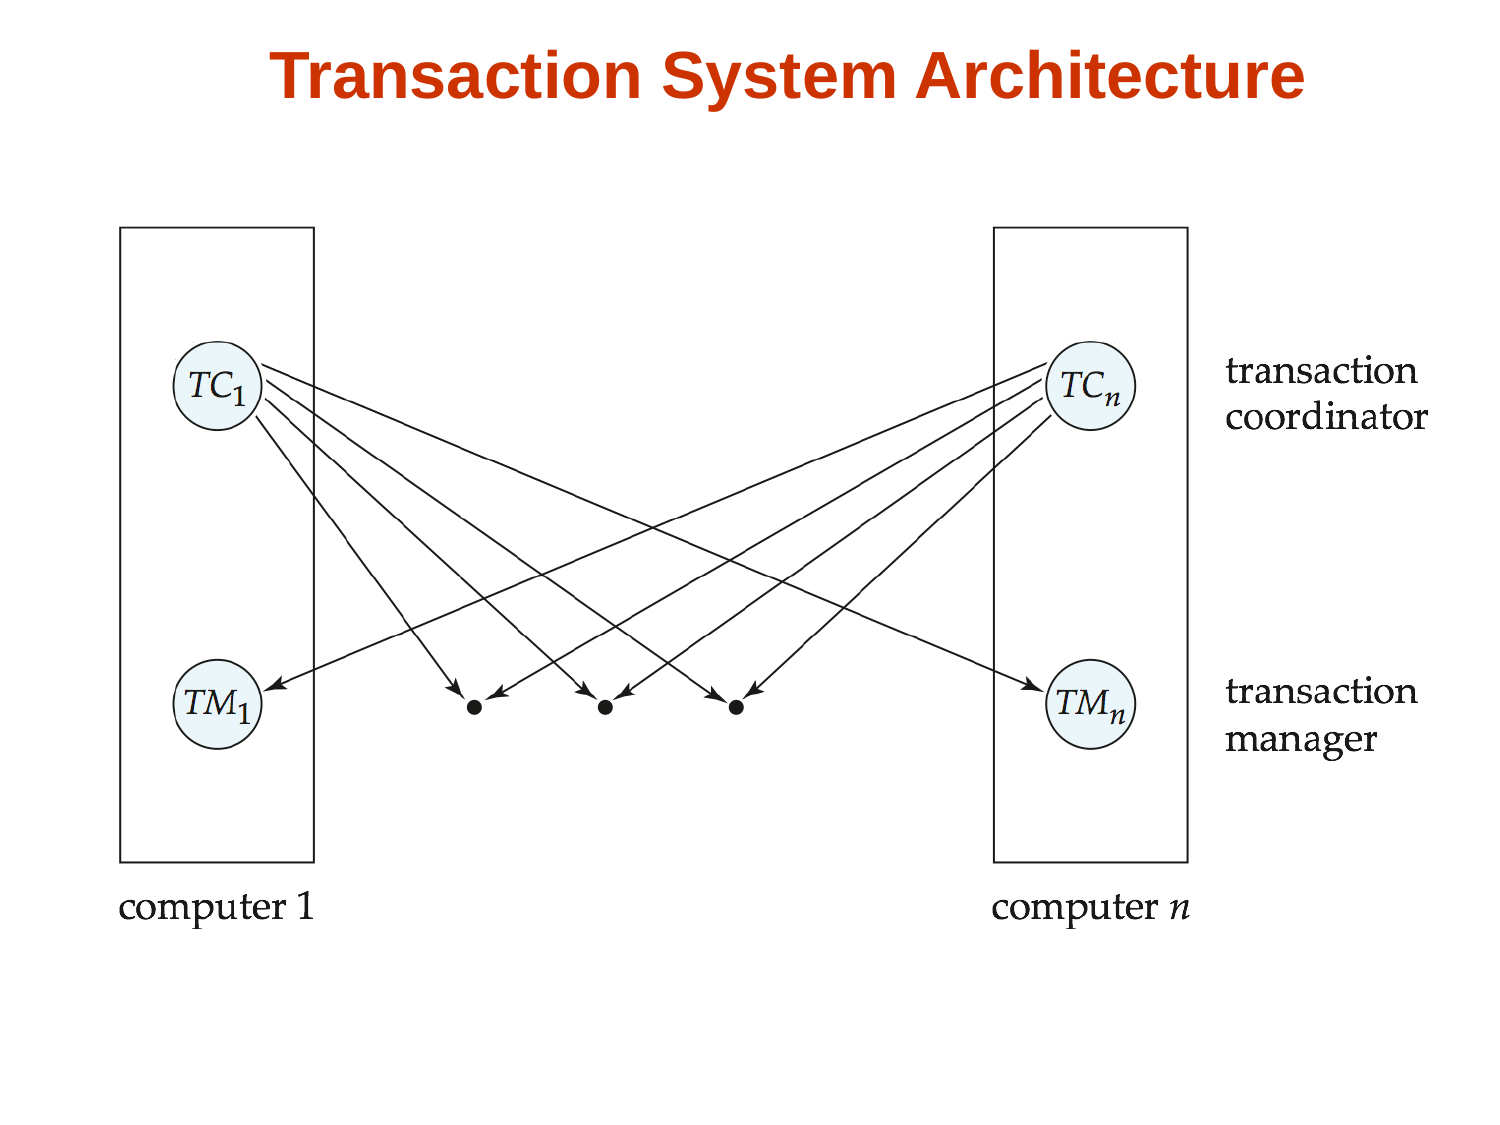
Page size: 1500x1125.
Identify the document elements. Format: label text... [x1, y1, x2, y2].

text_box Transaction System Architecture [126, 19, 1451, 120]
picture [117, 225, 1432, 930]
